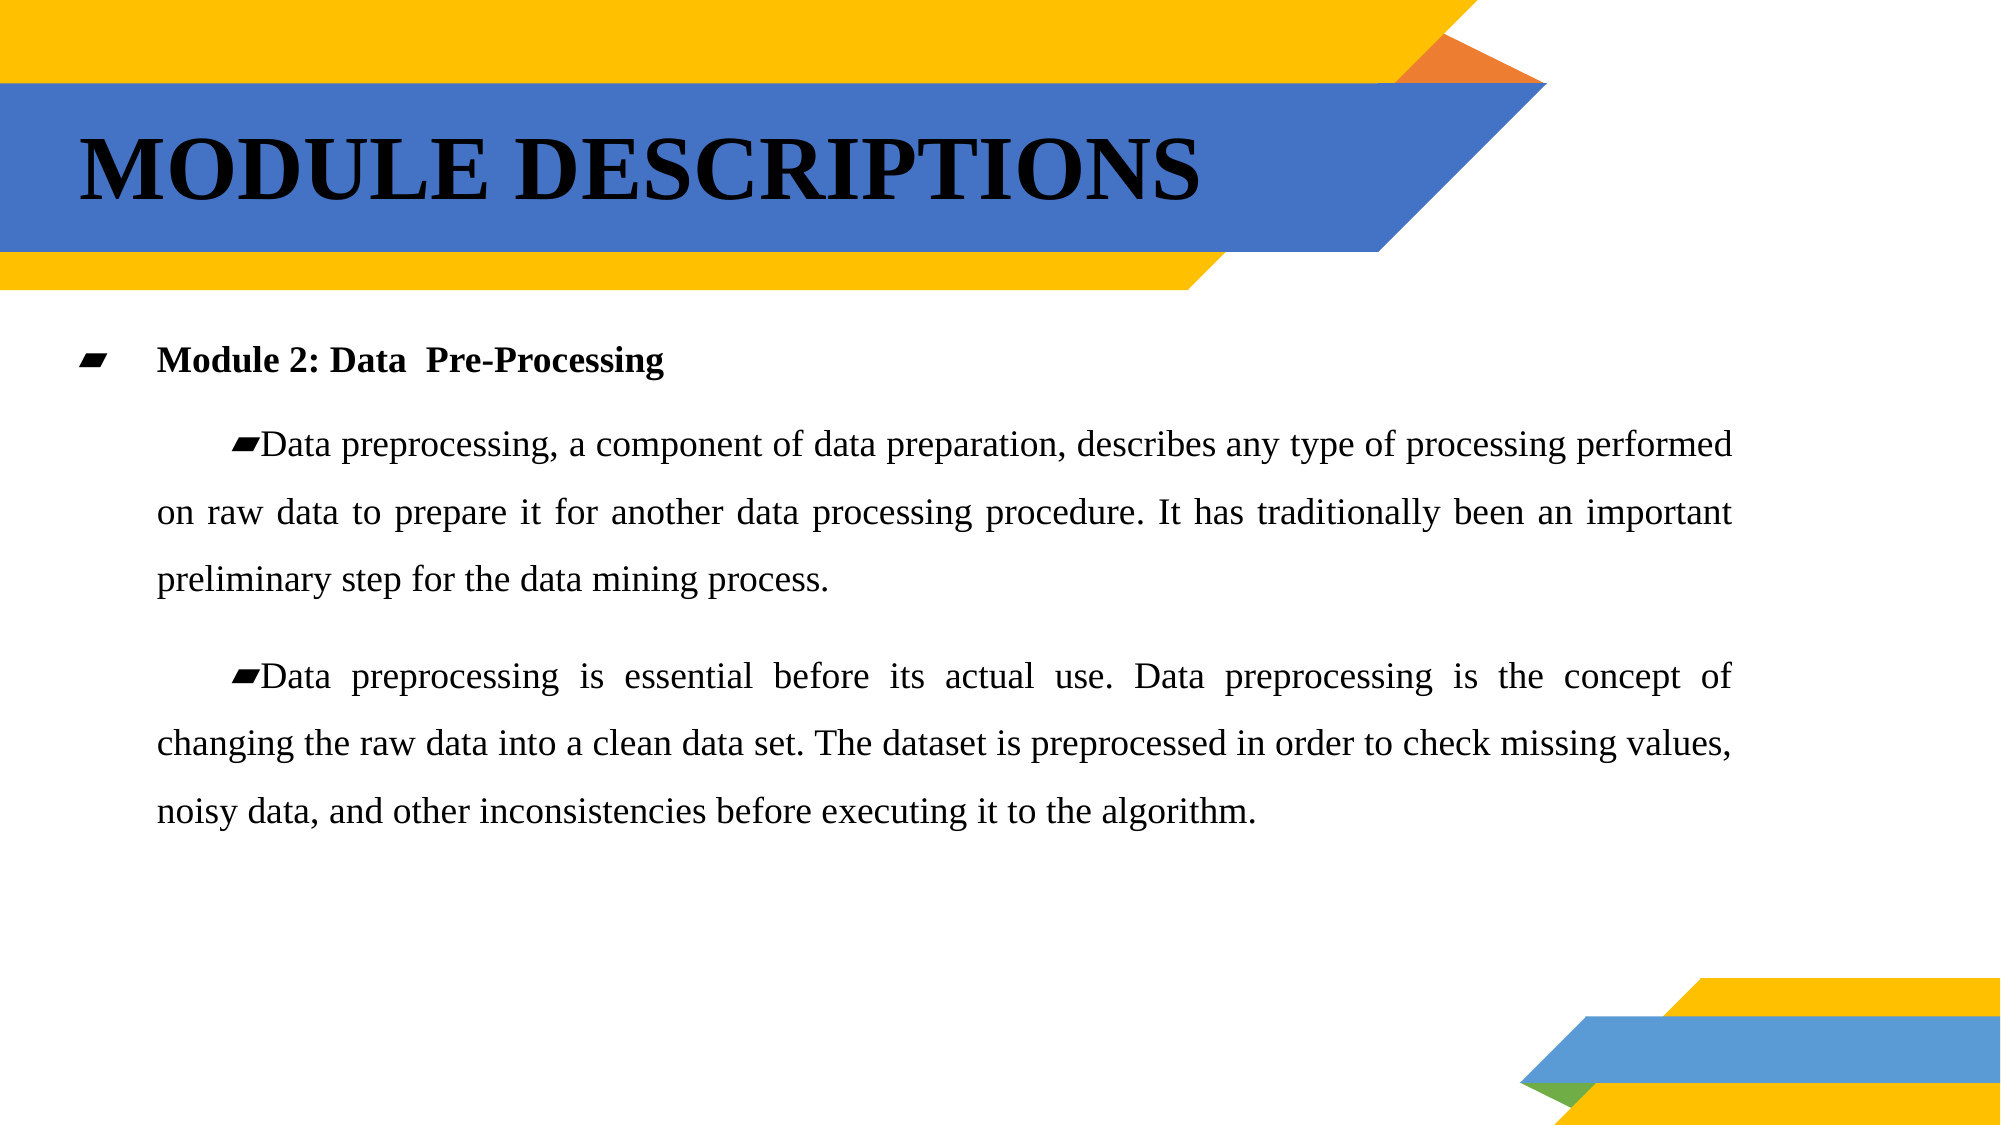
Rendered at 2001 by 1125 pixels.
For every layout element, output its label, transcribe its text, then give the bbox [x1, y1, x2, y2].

list Module 2: Data Pre-Processing Data preprocessing, a component of data preparation, describes any type of processing performed on raw data to prepare it for another data processing procedure. It has traditionally been an important preliminary step for the data mining process. Data preprocessing is essential before its actual use. Data preprocessing is the concept of changing the raw data into a clean data set. The dataset is preprocessed in order to check missing values, noisy data, and other inconsistencies before executing it to the algorithm. [41, 297, 1750, 1059]
title MODULE DESCRIPTIONS [41, 85, 1329, 254]
